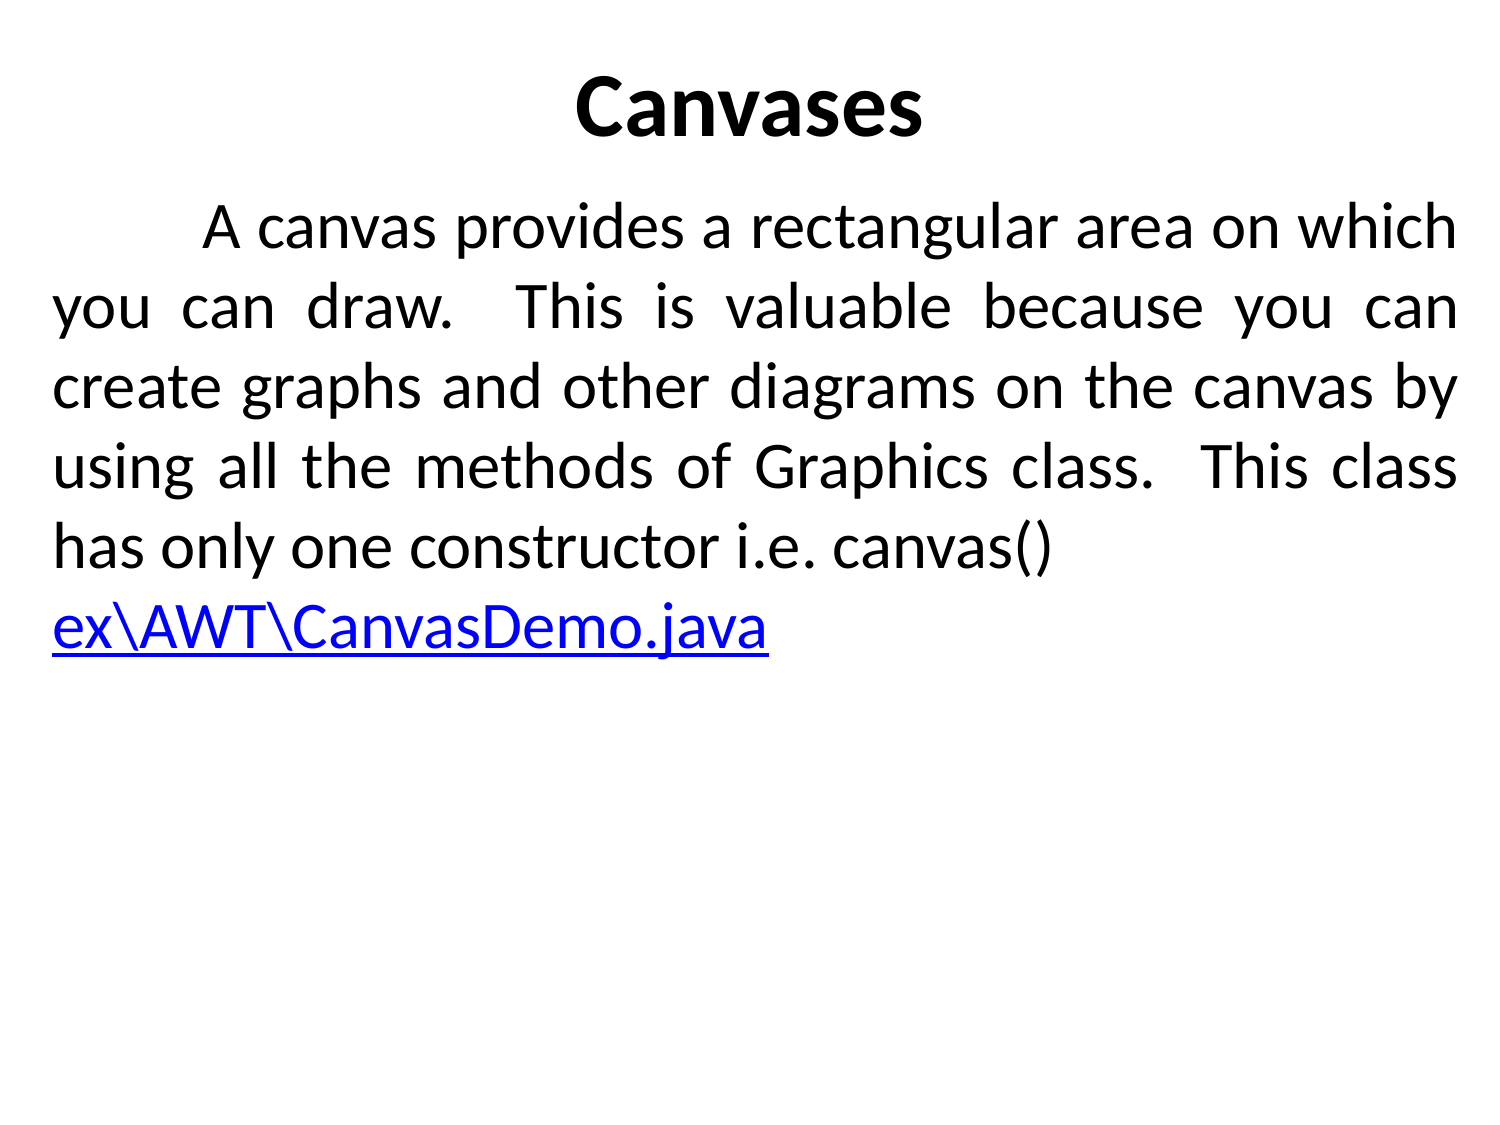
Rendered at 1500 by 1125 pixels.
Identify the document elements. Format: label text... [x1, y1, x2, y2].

title Canvases [0, 24, 1500, 175]
text_box A canvas provides a rectangular area on which you can draw. This is valuable because you can create graphs and other diagrams on the canvas by using all the methods of Graphics class. This class has only one constructor i.e. canvas() ex\AWT\CanvasDemo.java [37, 174, 1475, 670]
